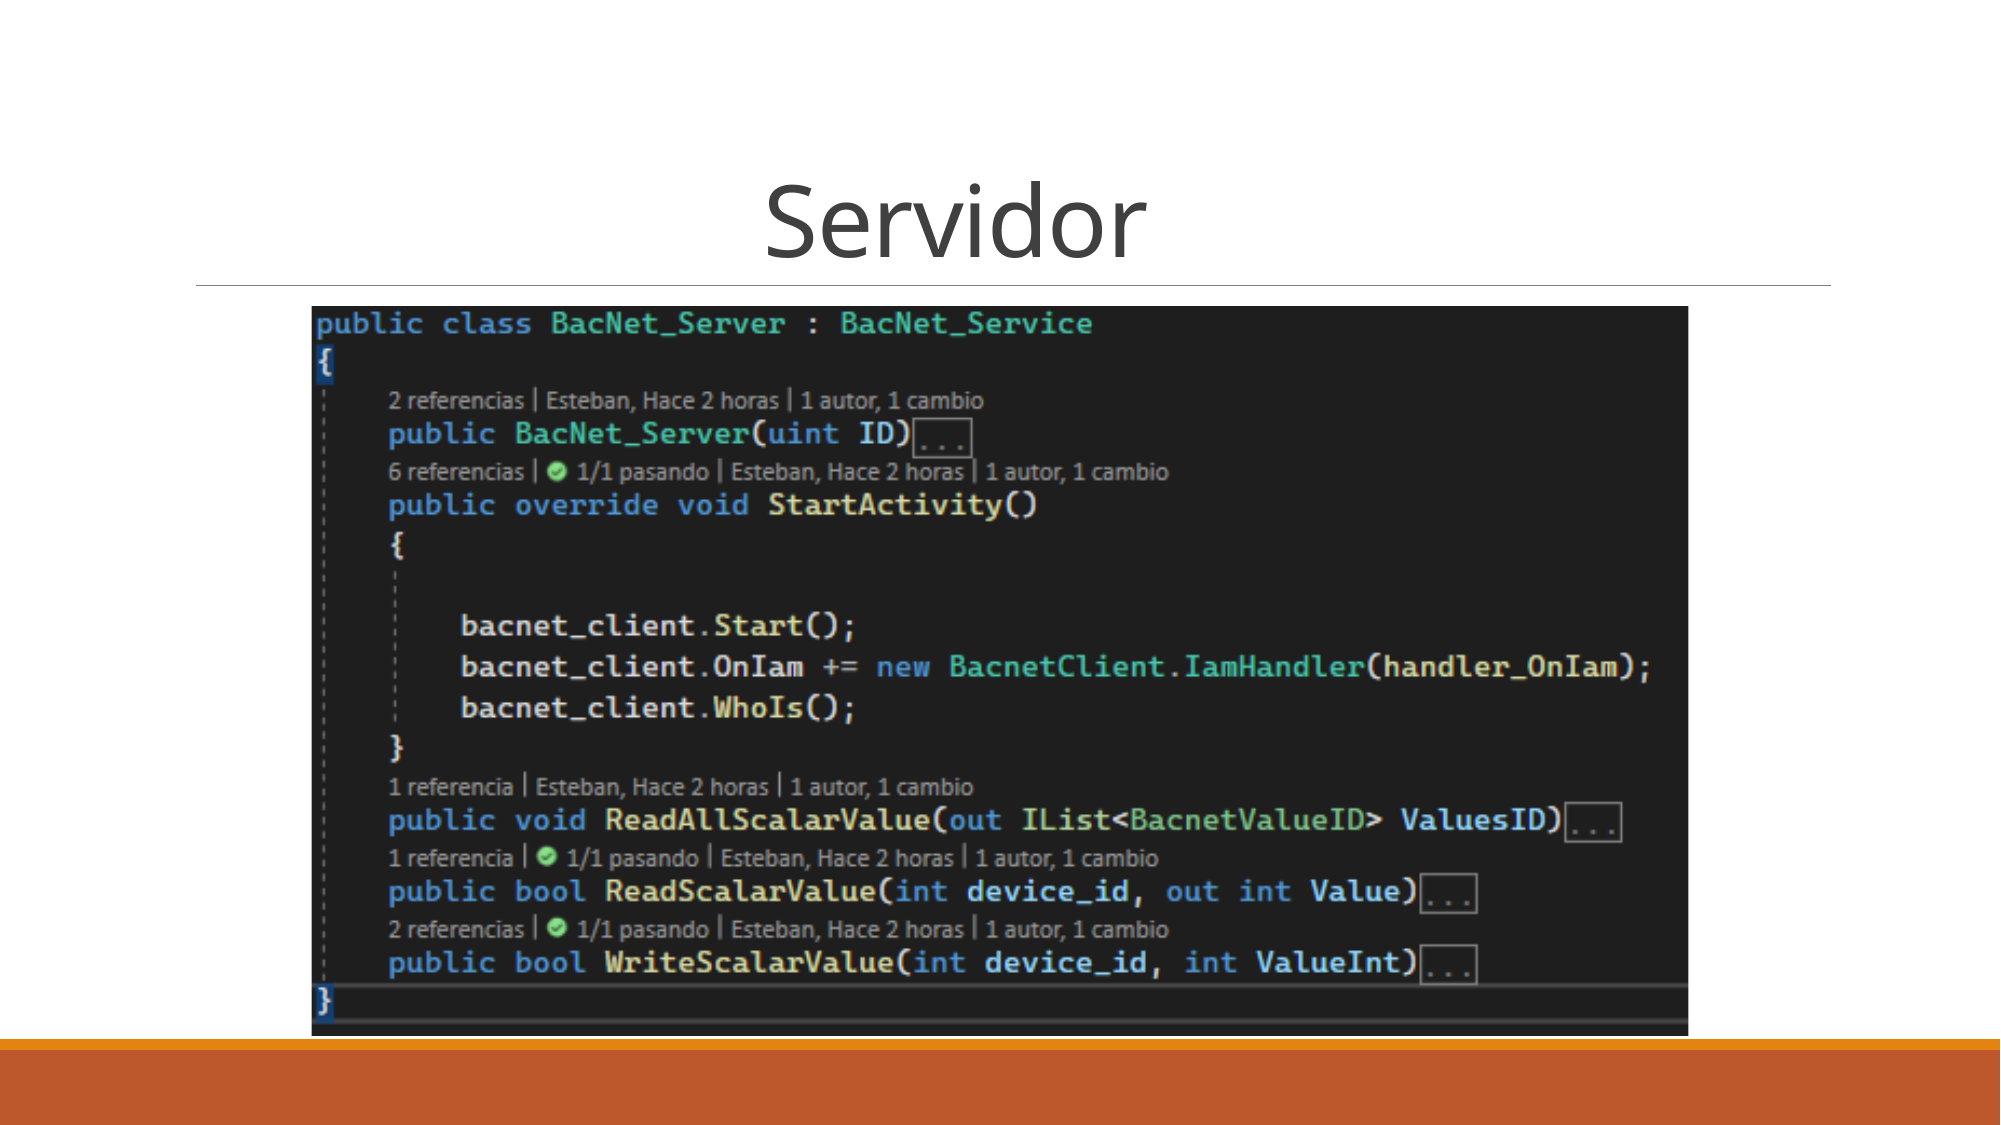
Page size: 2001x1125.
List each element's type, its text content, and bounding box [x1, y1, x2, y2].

picture [311, 305, 1689, 1036]
title Servidor [180, 162, 1733, 285]
